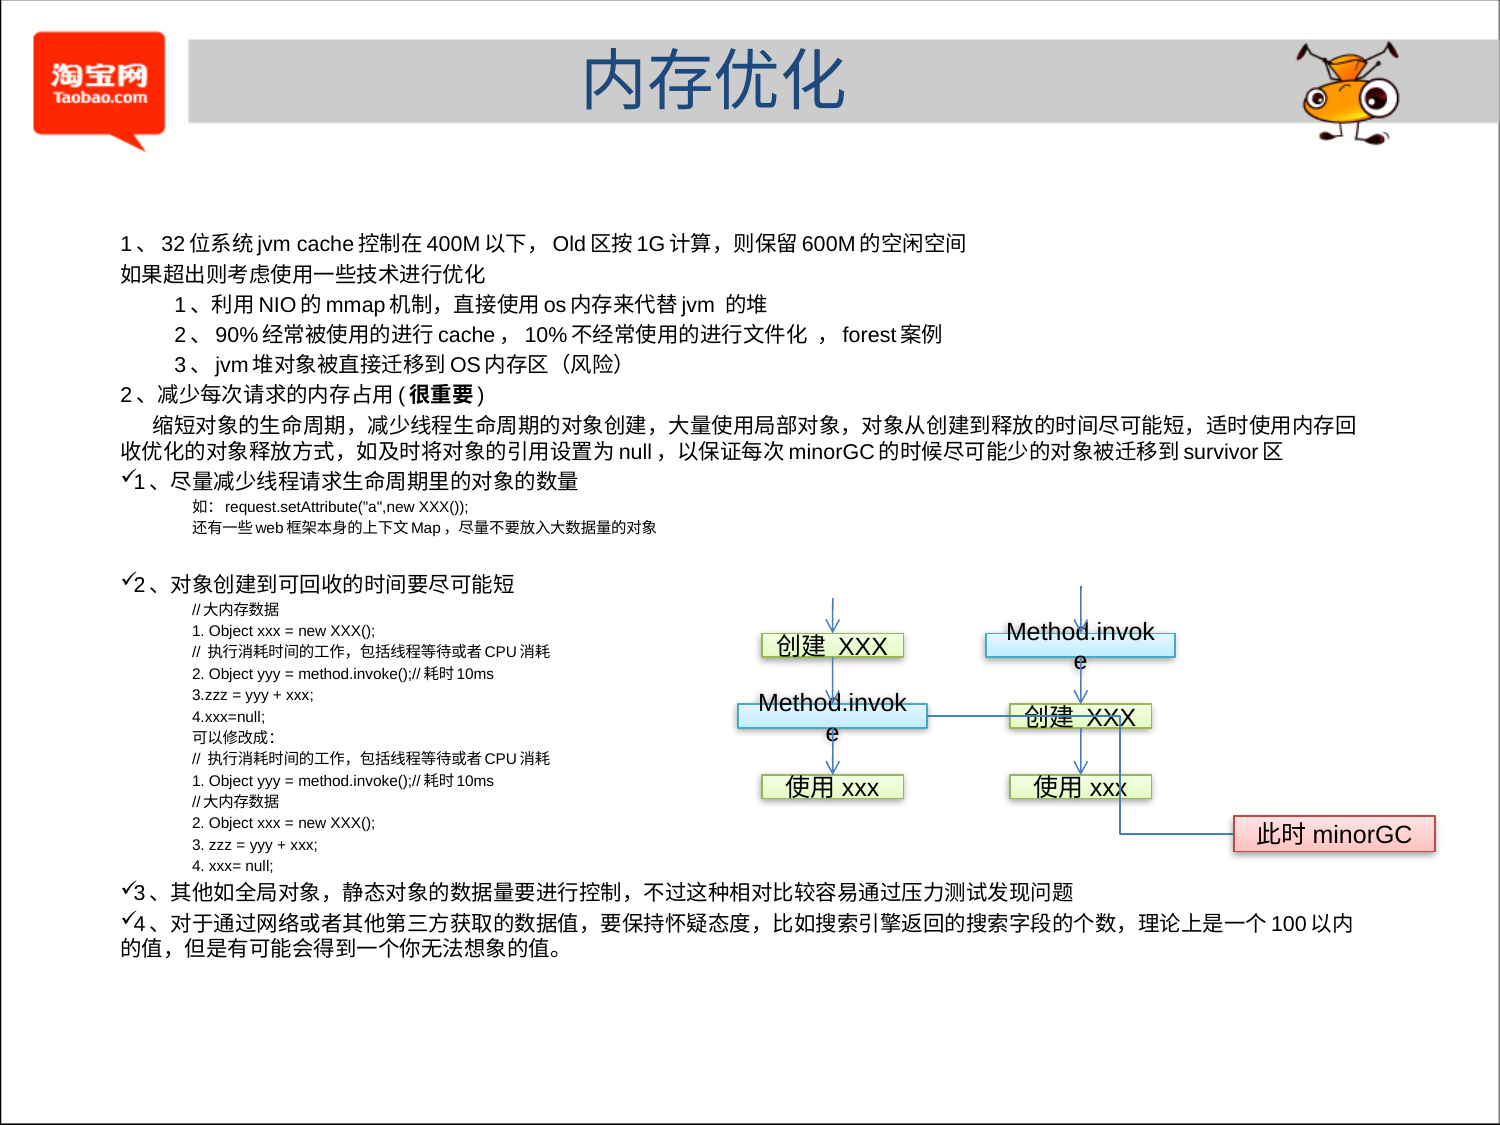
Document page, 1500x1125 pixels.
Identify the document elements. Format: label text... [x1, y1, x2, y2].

title 内存优化 [76, 18, 1352, 137]
text_box 使用xxx [761, 774, 904, 799]
text_box 创建 XXX [1009, 703, 1152, 714]
text_box 此时minorGC [1233, 815, 1436, 852]
text_box 创建 XXX [761, 633, 904, 658]
text_box Method.invoke [737, 703, 928, 729]
text_box Method.invoke [985, 633, 1176, 658]
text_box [926, 715, 1306, 835]
subtitle 1、32位系统jvm cache控制在400M以下，Old区按1G计算，则保留600M的空闲空间 如果超出则考虑使用一些技术进行优化 1、利用NIO的mmap机制，直接使用os内存来代替jvm 的堆 2、90%经常被使用的进行cache，10%不经常使用的进行文件化 ，forest案例 3、jvm堆对象被直接迁移到OS内存区（风险） 2、减少每次请求的内存占用(很重要) 缩短对象的生命周期，减少线程生命周期的对象创建，大量使用局部对象，对象从创建到释放的时间尽可能短，适时使用内存回收优化的对象释放方式，如及时将对象的引用设置为null，以保证每次minorGC的时候尽可能少的对象被迁移到survivor区 1、尽量减少线程请求生命周期里的对象的数量 如：request.setAttribute("a",new XXX()); 还有一些web框架本身的上下文Map，尽量不要放入大数据量的对象 2、对象创建到可回收的时间要尽可能短 //大内存数据 1. Object xxx = new XXX(); // 执行消耗时间的工作，包括线程等待或者CPU消耗 2. Object yyy = method.invoke();//耗时10ms 3.zzz = yyy + xxx; 4.xxx=null; 可以修改成： // 执行消耗时间的工作，包括线程等待或者CPU消耗 1. Object yyy = method.invoke();//耗时10ms //大内存数据 2. Object xxx = new XXX(); 3. zzz = yyy + xxx; 4. xxx= null; 3、其他如全局对象，静态对象的数据量要进行控制，不过这种相对比较容易通过压力测试发现问题 4、对于通过网络或者其他第三方获取的数据值，要保持怀疑态度，比如搜索引擎返回的搜索字段的个数，理论上是一个100以内的值，但是有可能会得到一个你无法想象的值。 [105, 222, 1384, 985]
picture [0, 0, 1500, 1125]
